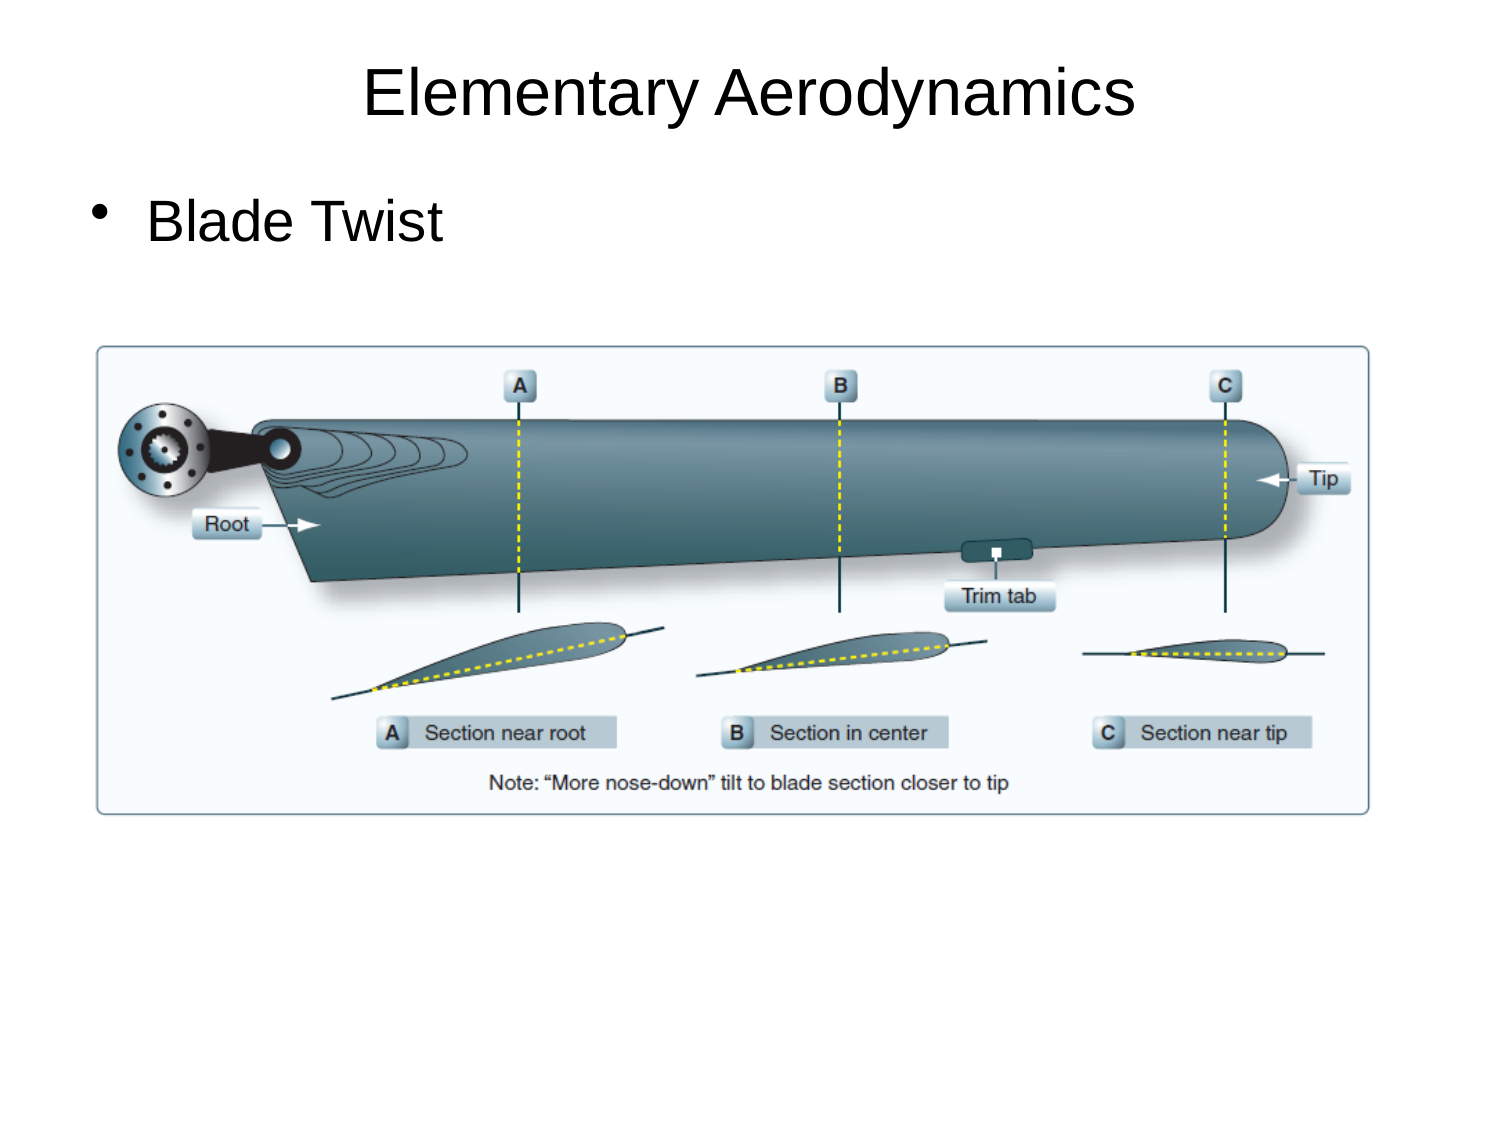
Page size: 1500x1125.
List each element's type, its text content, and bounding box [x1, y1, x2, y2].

picture [74, 332, 1403, 832]
title Elementary Aerodynamics [74, 29, 1426, 149]
list Blade Twist [74, 175, 1426, 1006]
